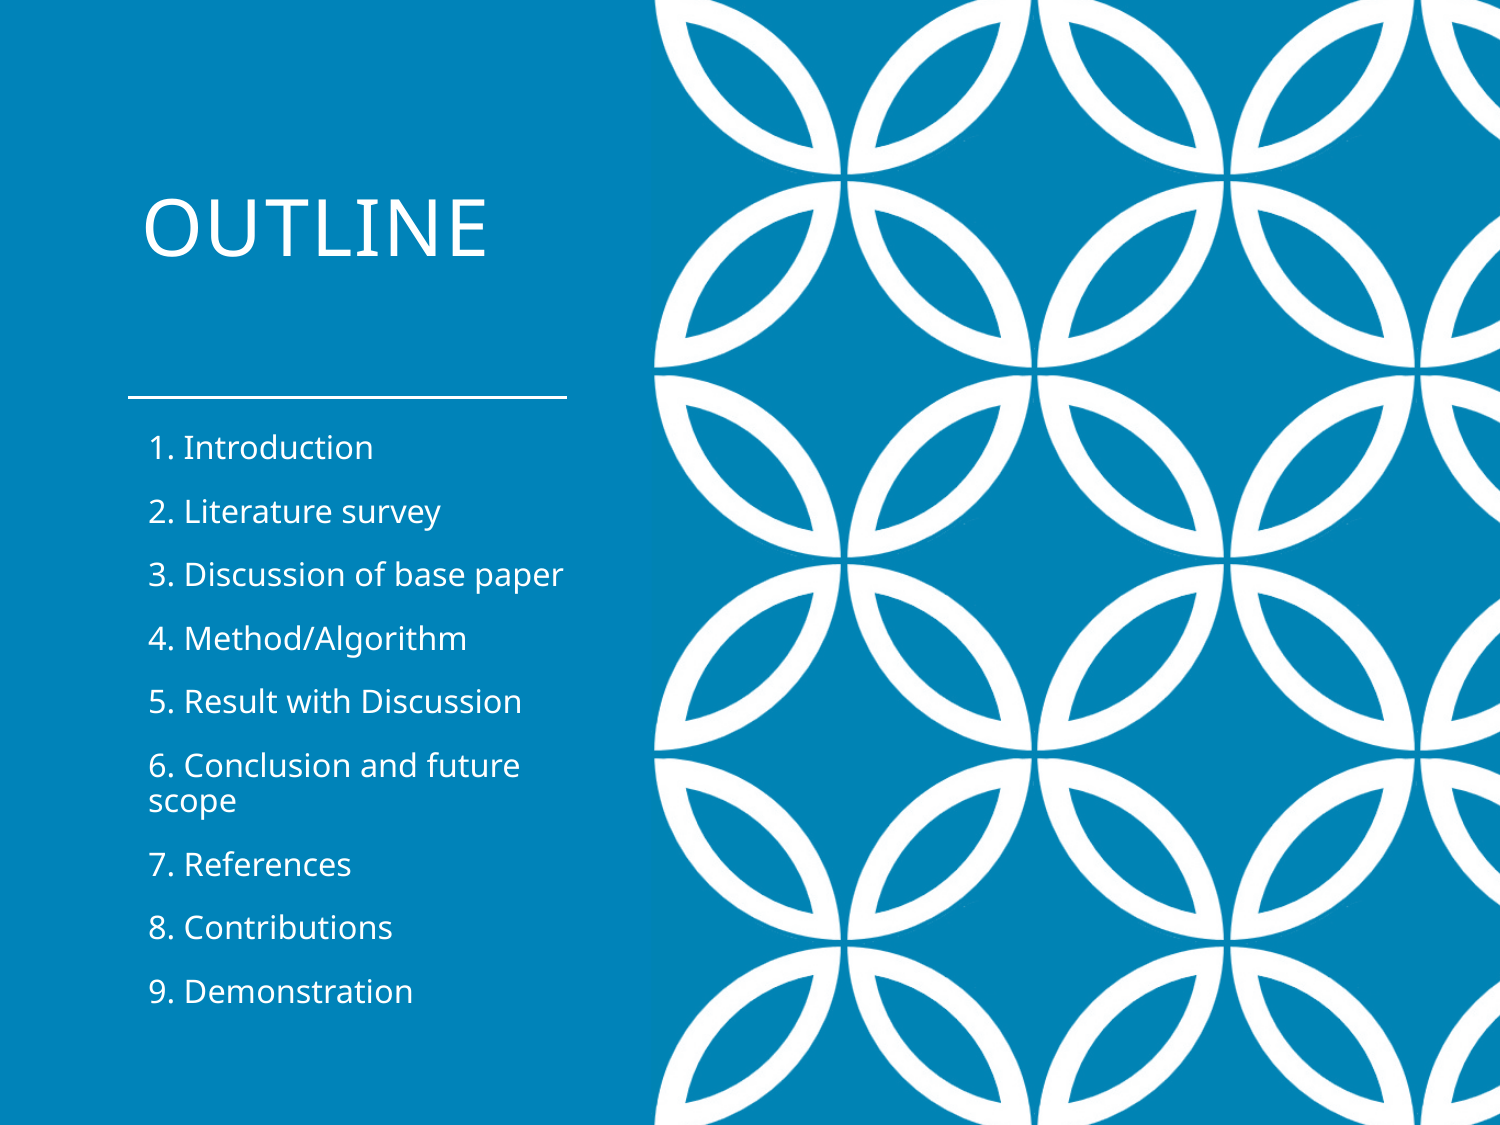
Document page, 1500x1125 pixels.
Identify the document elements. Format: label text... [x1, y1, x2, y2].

text_box [650, 0, 1500, 1125]
list 1. Introduction 2. Literature survey 3. Discussion of base paper 4. Method/Algorithm 5. Result with Discussion 6. Conclusion and future scope 7. References 8. Contributions 9. Demonstration [126, 423, 573, 1035]
title Outline [126, 96, 573, 372]
text_box [0, 0, 650, 1125]
